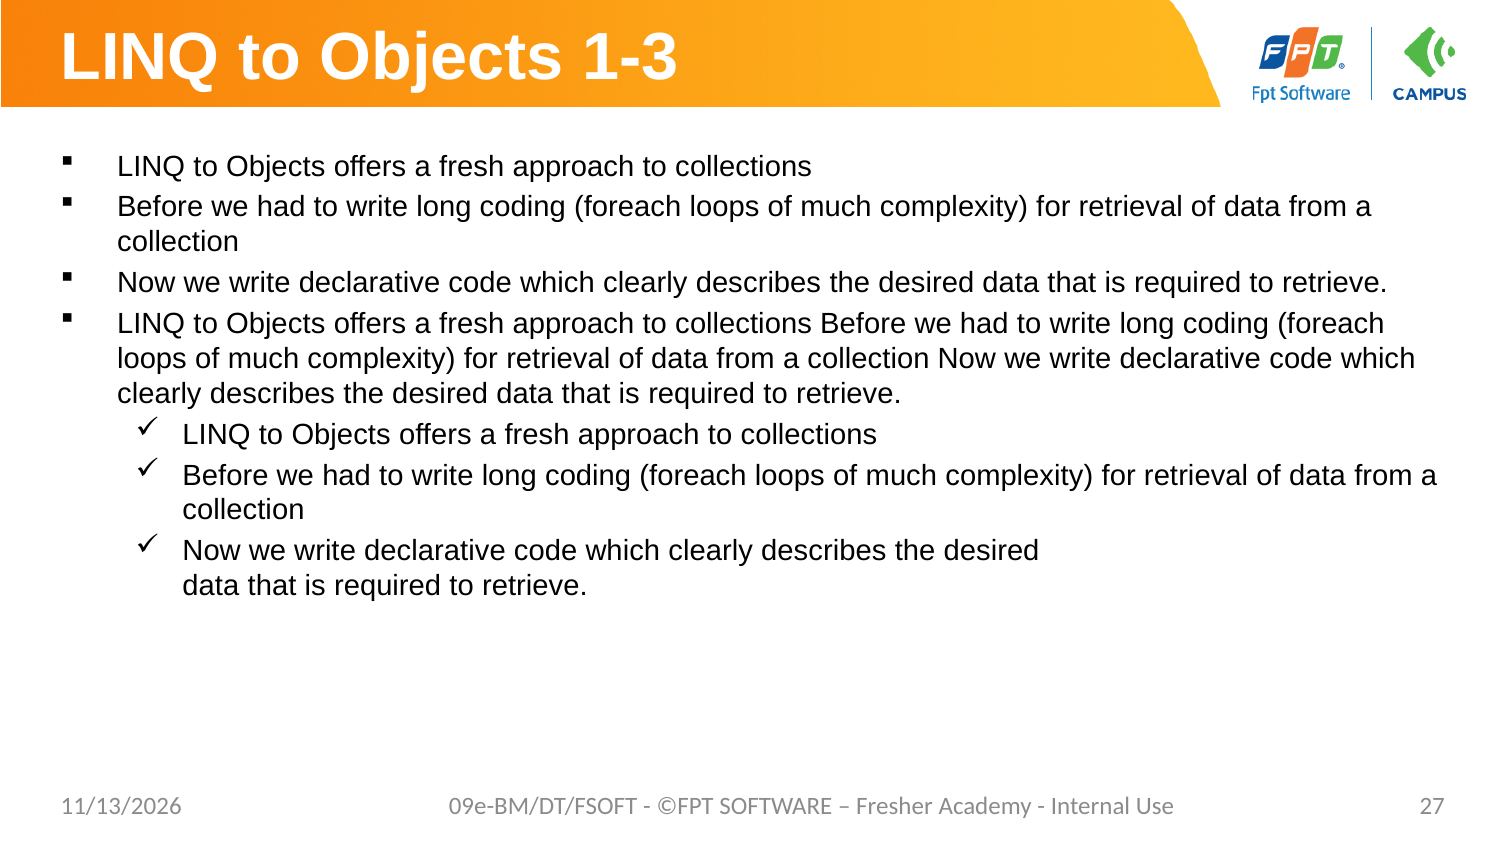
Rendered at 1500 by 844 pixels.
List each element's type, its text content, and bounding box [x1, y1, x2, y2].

list LINQ to Objects offers a fresh approach to collections Before we had to write long coding (foreach loops of much complexity) for retrieval of data from a collection Now we write declarative code which clearly describes the desired data that is required to retrieve. LINQ to Objects offers a fresh approach to collections Before we had to write long coding (foreach loops of much complexity) for retrieval of data from a collection Now we write declarative code which clearly describes the desired data that is required to retrieve. LINQ to Objects offers a fresh approach to collections Before we had to write long coding (foreach loops of much complexity) for retrieval of data from a collection Now we write declarative code which clearly describes the desired data that is required to retrieve. [45, 139, 1461, 754]
title LINQ to Objects 1-3 [45, 0, 1176, 106]
footer 09e-BM/DT/FSOFT - ©FPT SOFTWARE – Fresher Academy - Internal Use [289, 782, 1335, 827]
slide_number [45, 782, 270, 827]
picture [1, 0, 1499, 844]
slide_number 27 [1350, 782, 1461, 827]
